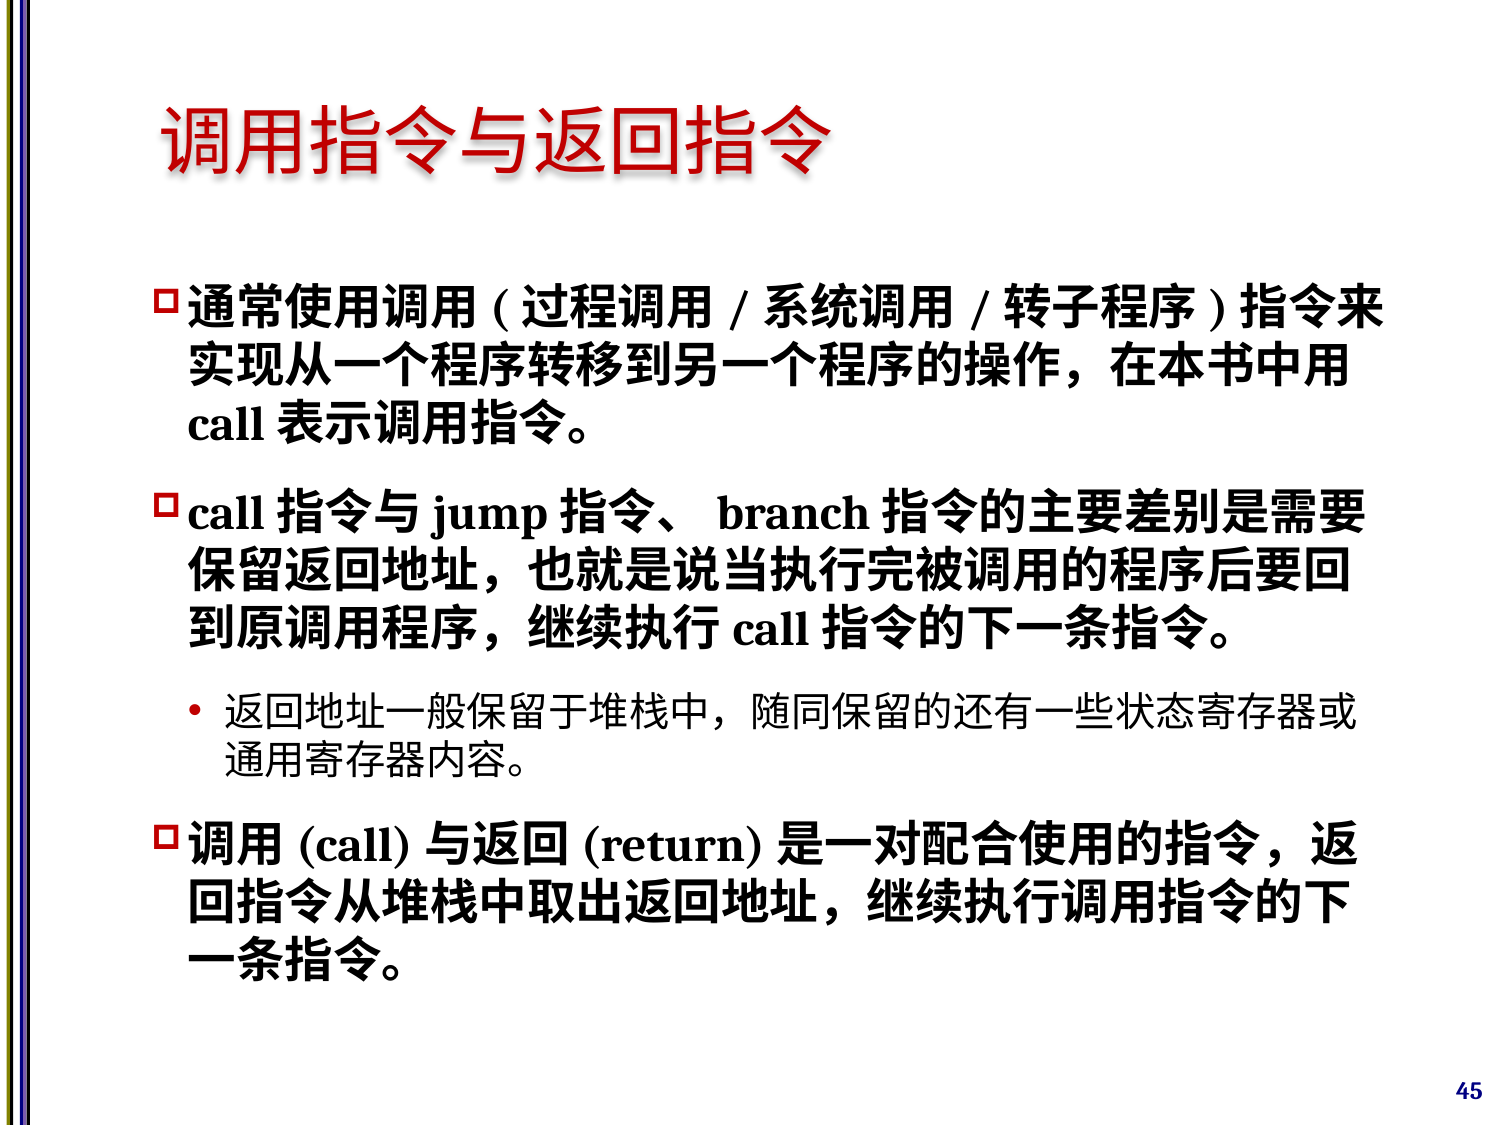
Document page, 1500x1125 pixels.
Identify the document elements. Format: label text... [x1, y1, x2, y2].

list 通常使用调用(过程调用/系统调用/转子程序)指令来实现从一个程序转移到另一个程序的操作，在本书中用call表示调用指令。 call指令与jump指令、branch指令的主要差别是需要保留返回地址，也就是说当执行完被调用的程序后要回到原调用程序，继续执行call指令的下一条指令。 返回地址一般保留于堆栈中，随同保留的还有一些状态寄存器或通用寄存器内容。 调用(call)与返回(return)是一对配合使用的指令，返回指令从堆栈中取出返回地址，继续执行调用指令的下一条指令。 [117, 246, 1418, 1020]
title 调用指令与返回指令 [128, 45, 1359, 233]
slide_number 45 [1394, 1066, 1498, 1113]
